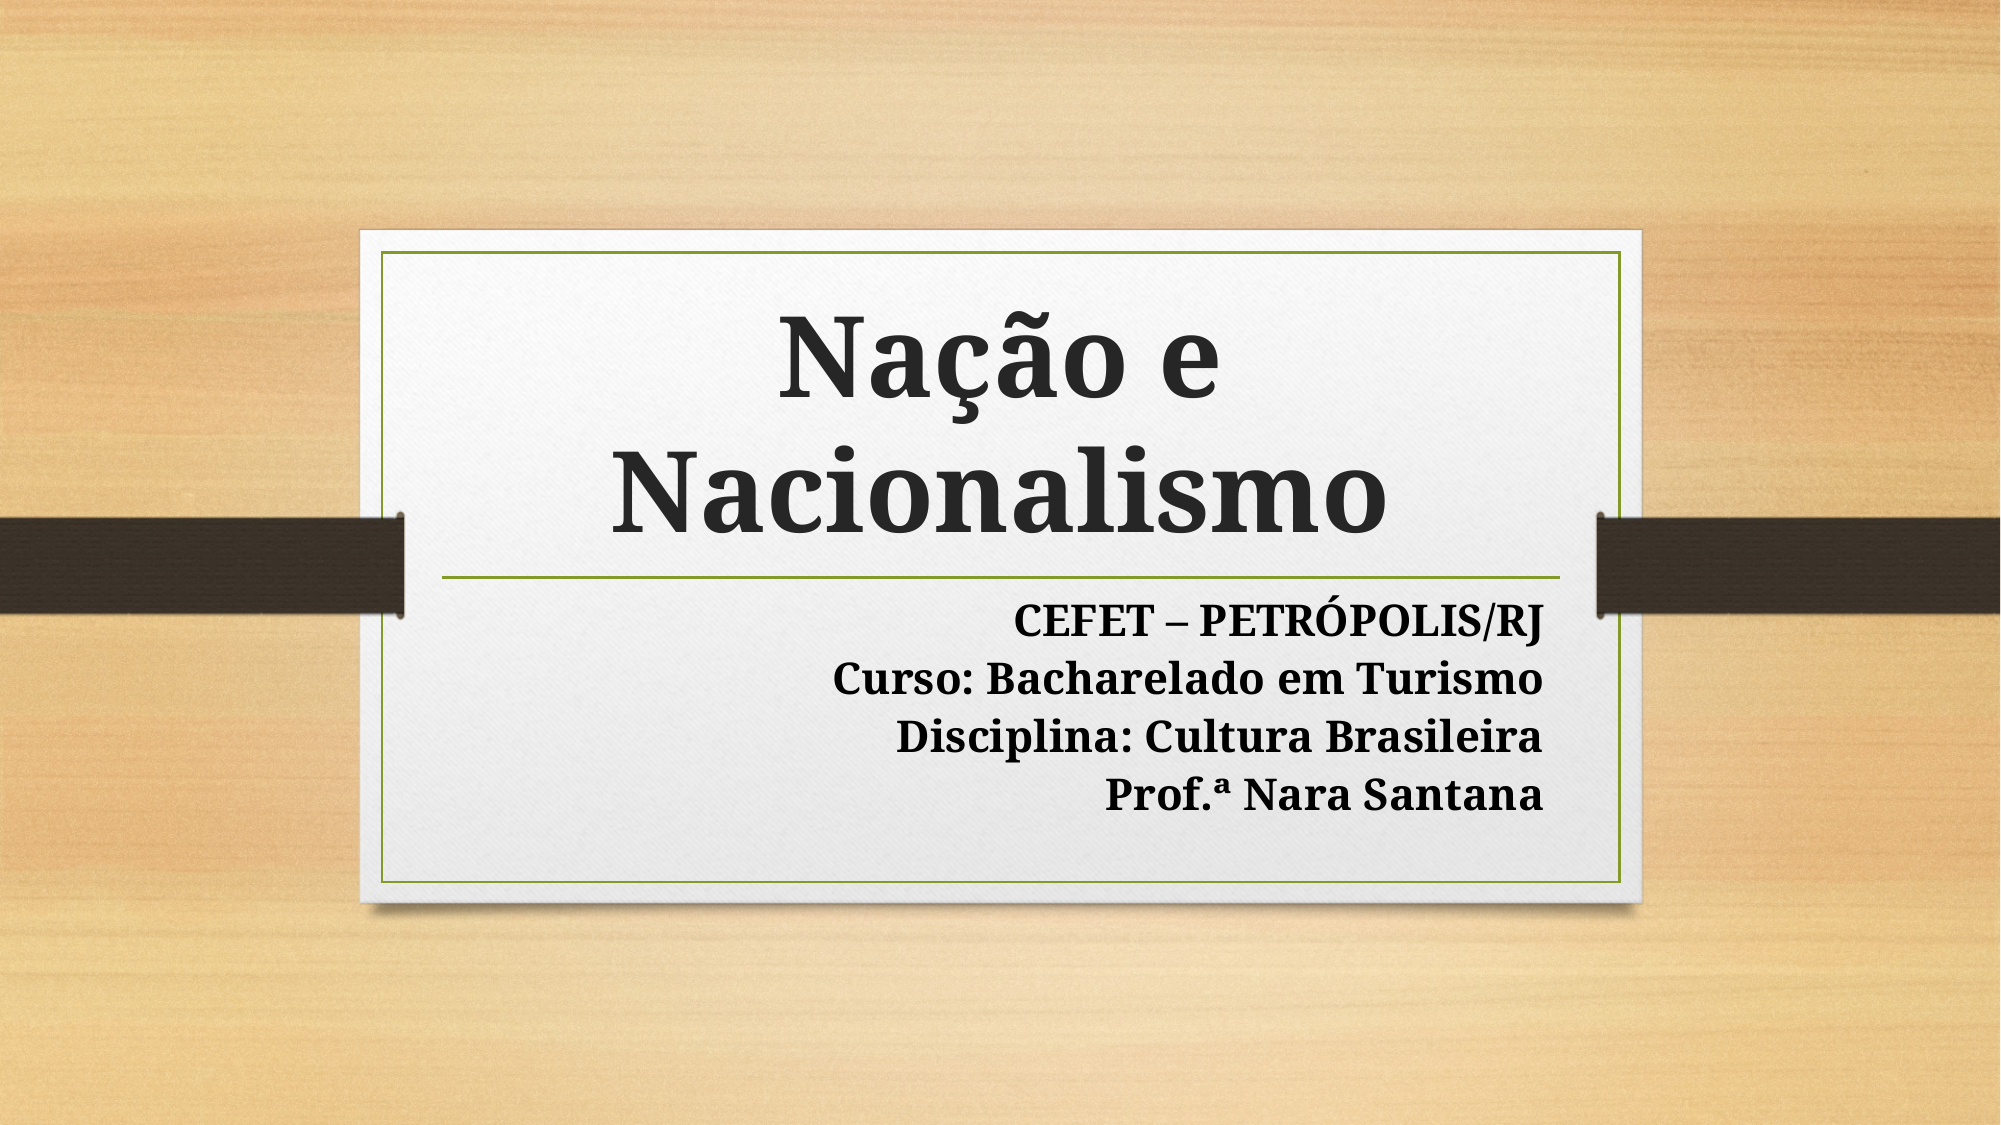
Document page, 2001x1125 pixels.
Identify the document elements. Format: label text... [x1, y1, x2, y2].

subtitle CEFET – PETRÓPOLIS/RJ Curso: Bacharelado em Turismo Disciplina: Cultura Brasileira Prof.ª Nara Santana [441, 580, 1560, 859]
picture [0, 0, 2001, 1125]
title Nação e Nacionalismo [441, 284, 1560, 563]
